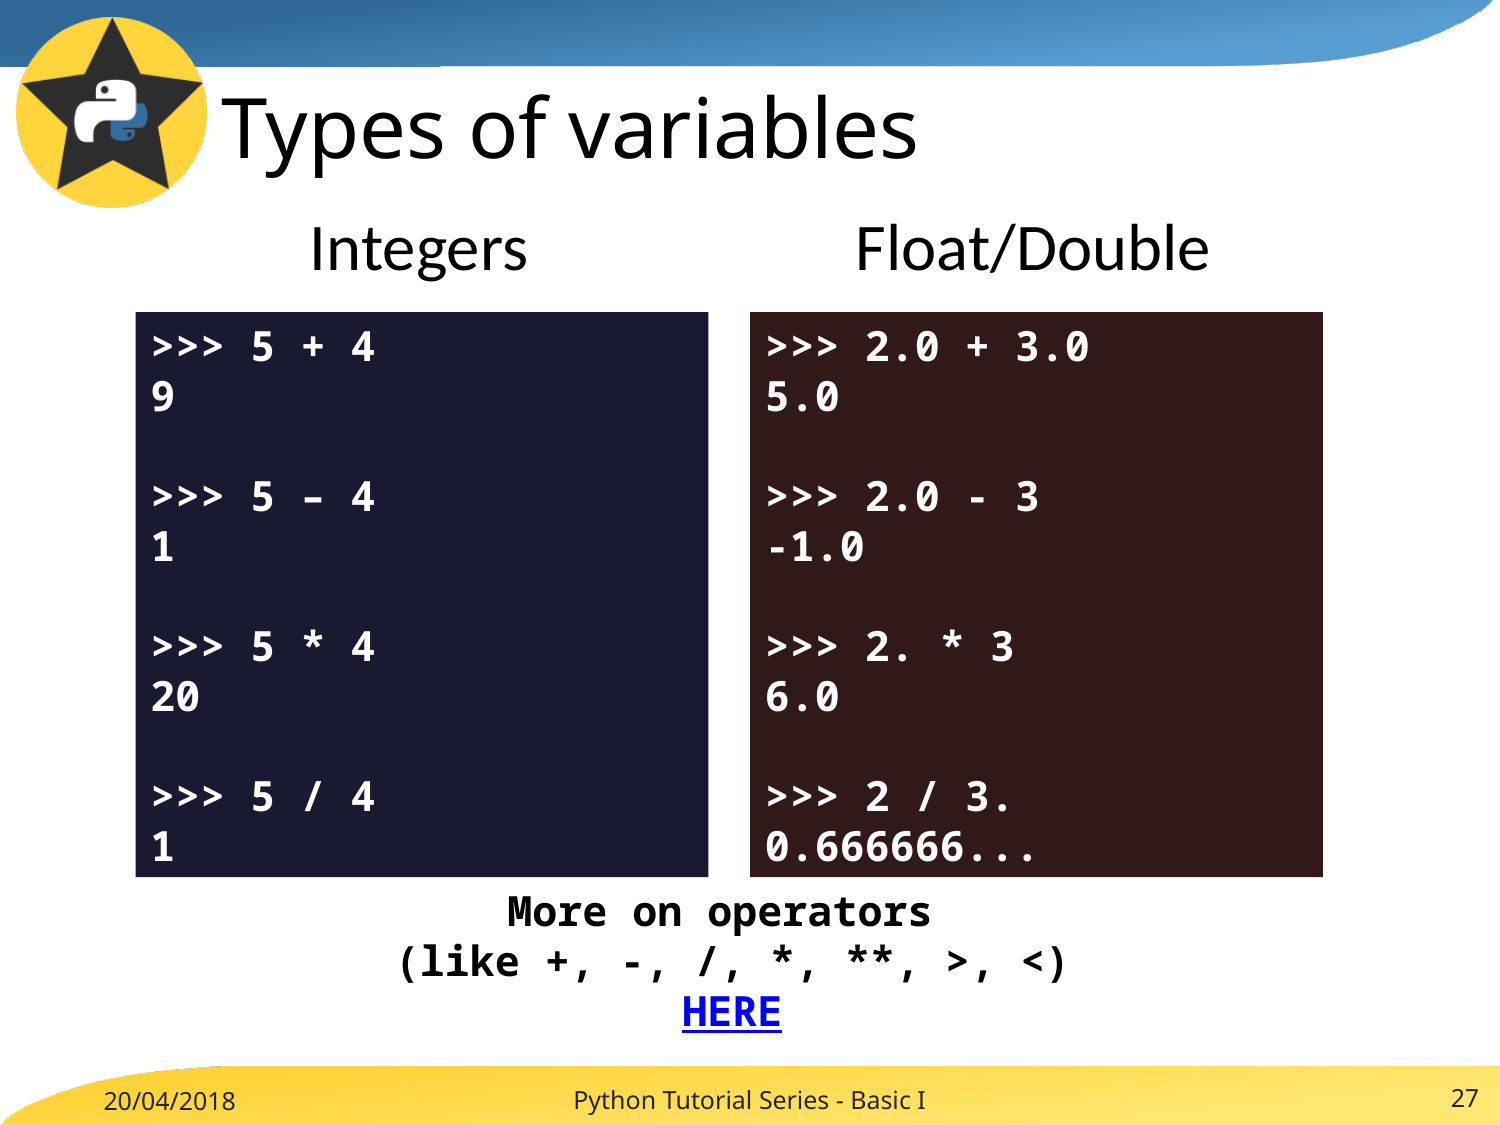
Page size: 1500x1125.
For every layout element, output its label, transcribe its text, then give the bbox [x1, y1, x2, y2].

picture [0, 0, 1500, 208]
footer Python Tutorial Series - Basic I [512, 1069, 988, 1125]
picture [0, 1066, 1500, 1125]
text_box Integers [135, 196, 703, 310]
title Types of variables [206, 66, 1425, 185]
text_box More on operators (like +, -, /, *, **, >, <) HERE [134, 875, 1331, 1051]
slide_number 27 [1144, 1069, 1495, 1125]
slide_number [88, 1070, 439, 1125]
text_box Float/Double [749, 196, 1317, 315]
text_box >>> 2.0 + 3.0 5.0 >>> 2.0 - 3 -1.0 >>> 2. * 3 6.0 >>> 2 / 3. 0.666666... [748, 310, 1325, 879]
text_box >>> 5 + 4 9 >>> 5 – 4 1 >>> 5 * 4 20 >>> 5 / 4 1 [134, 310, 711, 875]
